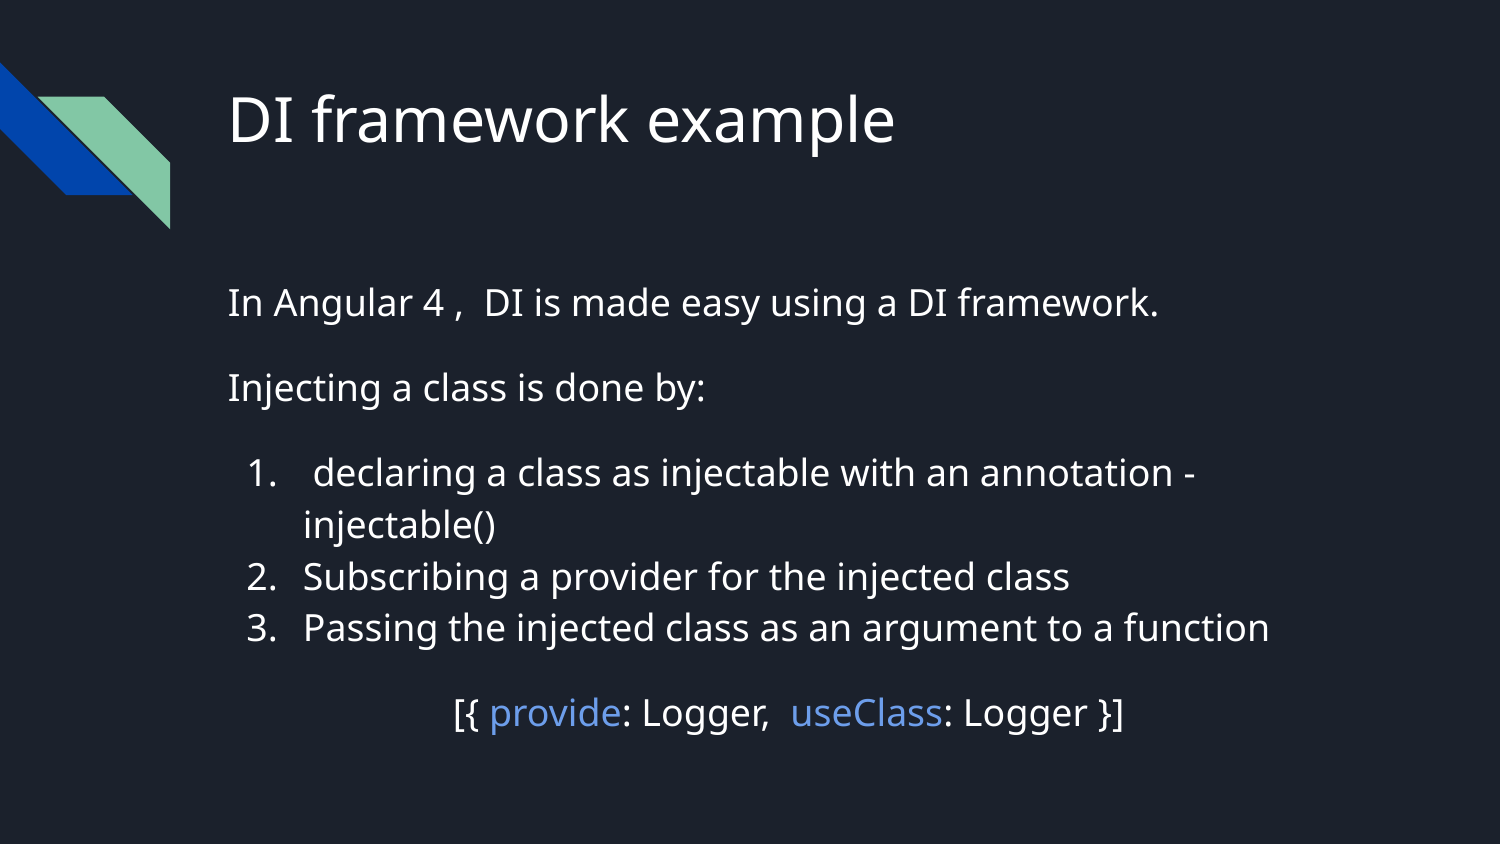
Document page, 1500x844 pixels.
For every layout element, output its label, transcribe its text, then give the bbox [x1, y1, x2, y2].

list In Angular 4 , DI is made easy using a DI framework. Injecting a class is done by: declaring a class as injectable with an annotation - injectable() Subscribing a provider for the injected class Passing the injected class as an argument to a function [{ provide: Logger, useClass: Logger }] [212, 257, 1368, 735]
title DI framework example [212, 64, 1368, 215]
